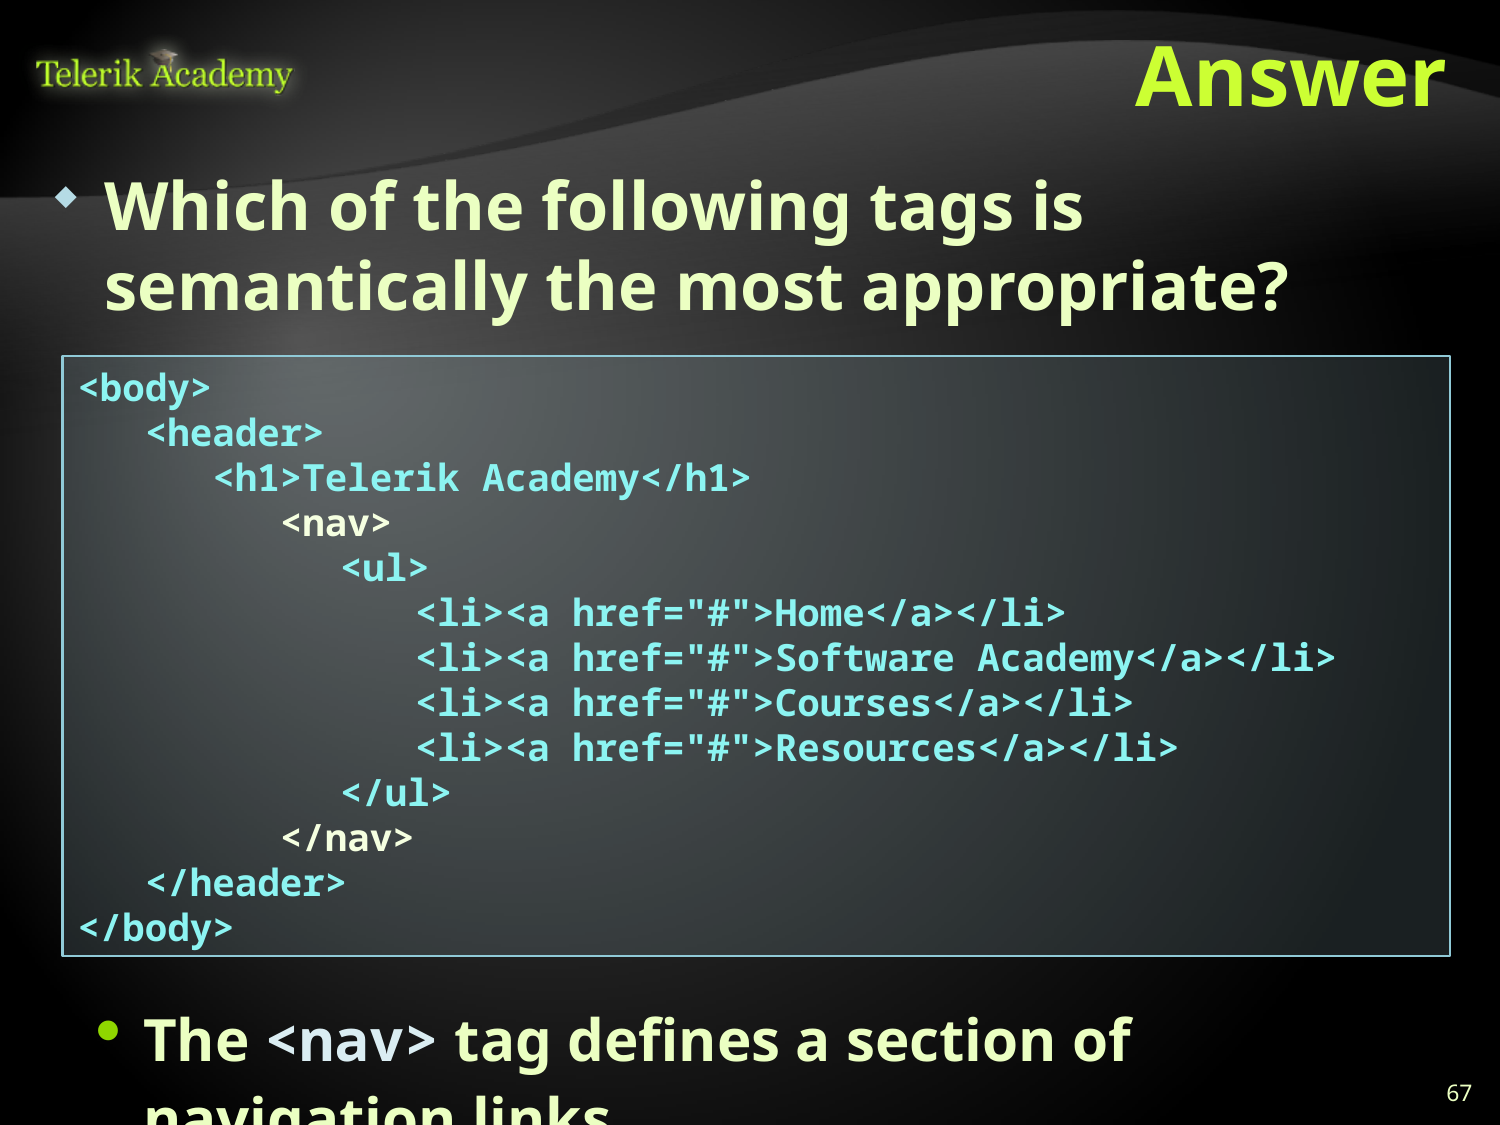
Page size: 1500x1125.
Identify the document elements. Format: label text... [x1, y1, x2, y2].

text_box <body> <header> <h1>Telerik Academy</h1> <nav> <ul> <li><a href="#">Home</a></li> <li><a href="#">Software Academy</a></li> <li><a href="#">Courses</a></li> <li><a href="#">Resources</a></li> </ul> </nav> </header> </body> [62, 356, 1450, 956]
slide_number 67 [1450, 1074, 1488, 1113]
title Answer [300, 12, 1463, 150]
picture [0, 0, 1500, 1125]
text_box The <nav> tag defines a section of navigation links [24, 986, 1450, 1125]
list Which of the following tags is semantically the most appropriate? [37, 156, 1463, 333]
